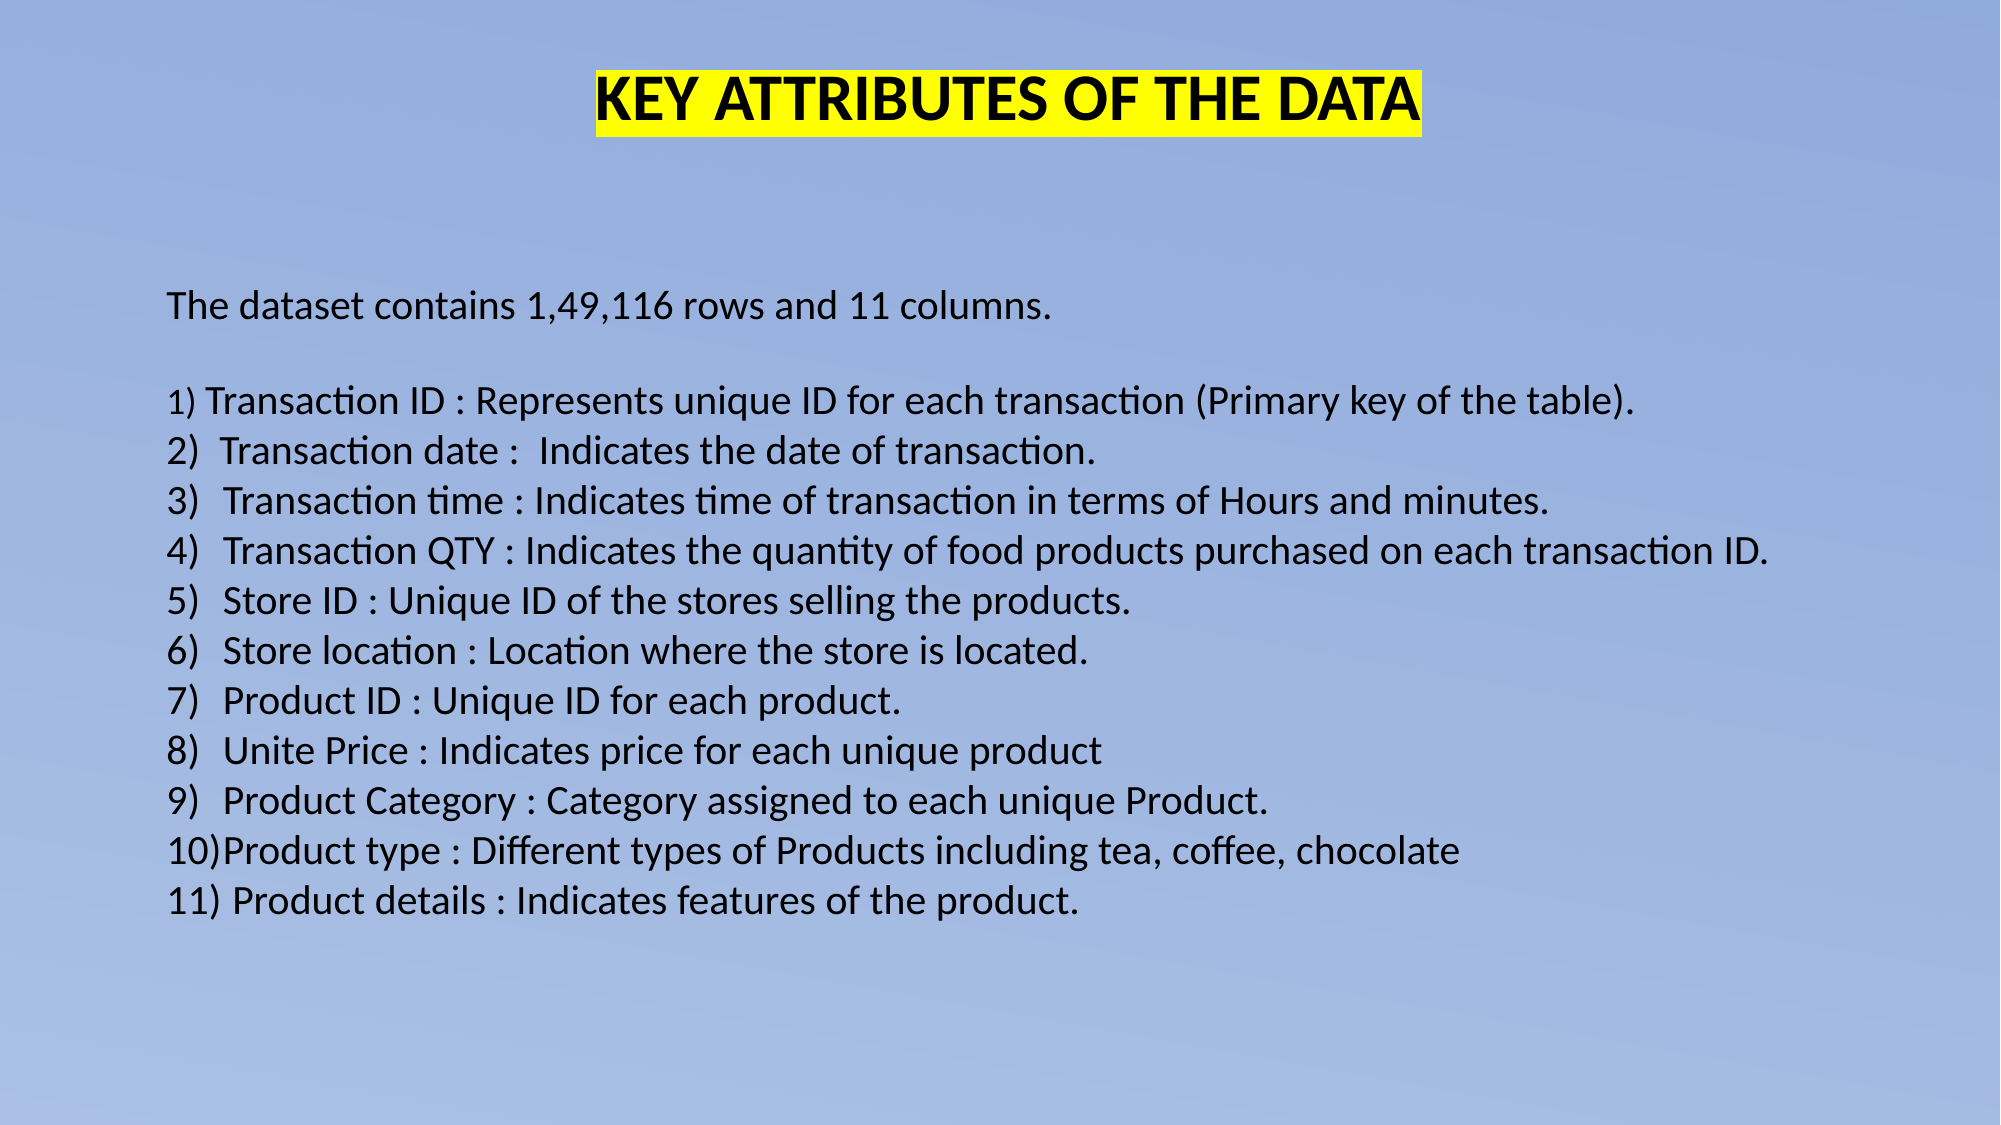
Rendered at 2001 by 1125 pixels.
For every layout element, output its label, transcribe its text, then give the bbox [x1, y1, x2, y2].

text_box The dataset contains 1,49,116 rows and 11 columns. 1) Transaction ID : Represents unique ID for each transaction (Primary key of the table). 2) Transaction date : Indicates the date of transaction. Transaction time : Indicates time of transaction in terms of Hours and minutes. Transaction QTY : Indicates the quantity of food products purchased on each transaction ID. Store ID : Unique ID of the stores selling the products. Store location : Location where the store is located. Product ID : Unique ID for each product. Unite Price : Indicates price for each unique product Product Category : Category assigned to each unique Product. Product type : Different types of Products including tea, coffee, chocolate Product details : Indicates features of the product. [151, 270, 1980, 931]
text_box KEY ATTRIBUTES OF THE DATA [204, 45, 1814, 141]
